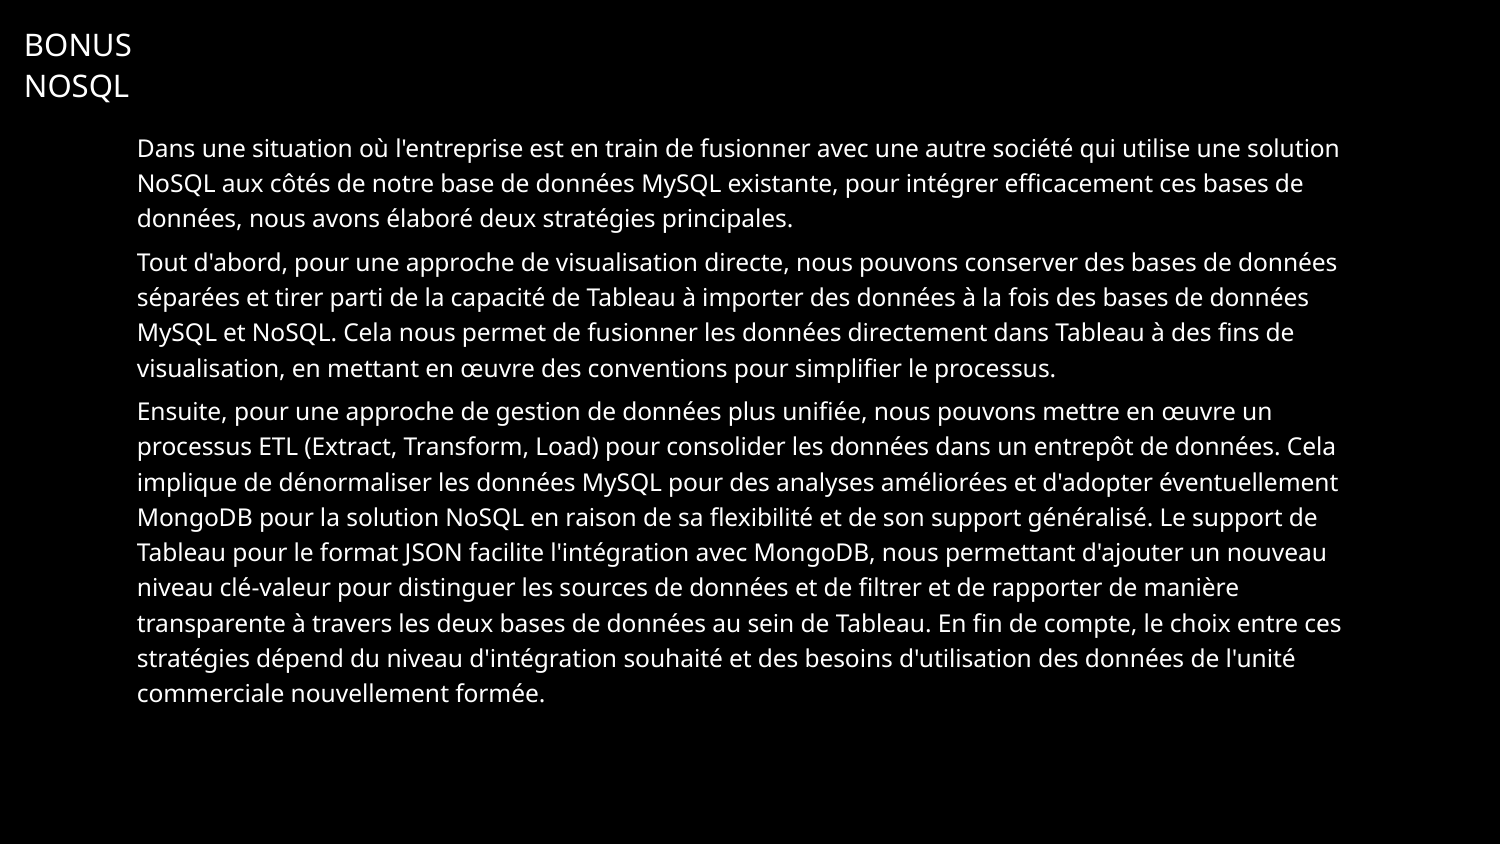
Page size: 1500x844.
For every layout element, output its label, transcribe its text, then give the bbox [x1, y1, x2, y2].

title BONUS NOSQL [12, 16, 295, 110]
list Dans une situation où l'entreprise est en train de fusionner avec une autre société qui utilise une solution NoSQL aux côtés de notre base de données MySQL existante, pour intégrer efficacement ces bases de données, nous avons élaboré deux stratégies principales. Tout d'abord, pour une approche de visualisation directe, nous pouvons conserver des bases de données séparées et tirer parti de la capacité de Tableau à importer des données à la fois des bases de données MySQL et NoSQL. Cela nous permet de fusionner les données directement dans Tableau à des fins de visualisation, en mettant en œuvre des conventions pour simplifier le processus. Ensuite, pour une approche de gestion de données plus unifiée, nous pouvons mettre en œuvre un processus ETL (Extract, Transform, Load) pour consolider les données dans un entrepôt de données. Cela implique de dénormaliser les données MySQL pour des analyses améliorées et d'adopter éventuellement MongoDB pour la solution NoSQL en raison de sa flexibilité et de son support généralisé. Le support de Tableau pour le format JSON facilite l'intégration avec MongoDB, nous permettant d'ajouter un nouveau niveau clé-valeur pour distinguer les sources de données et de filtrer et de rapporter de manière transparente à travers les deux bases de données au sein de Tableau. En fin de compte, le choix entre ces stratégies dépend du niveau d'intégration souhaité et des besoins d'utilisation des données de l'unité commerciale nouvellement formée. [125, 121, 1360, 722]
